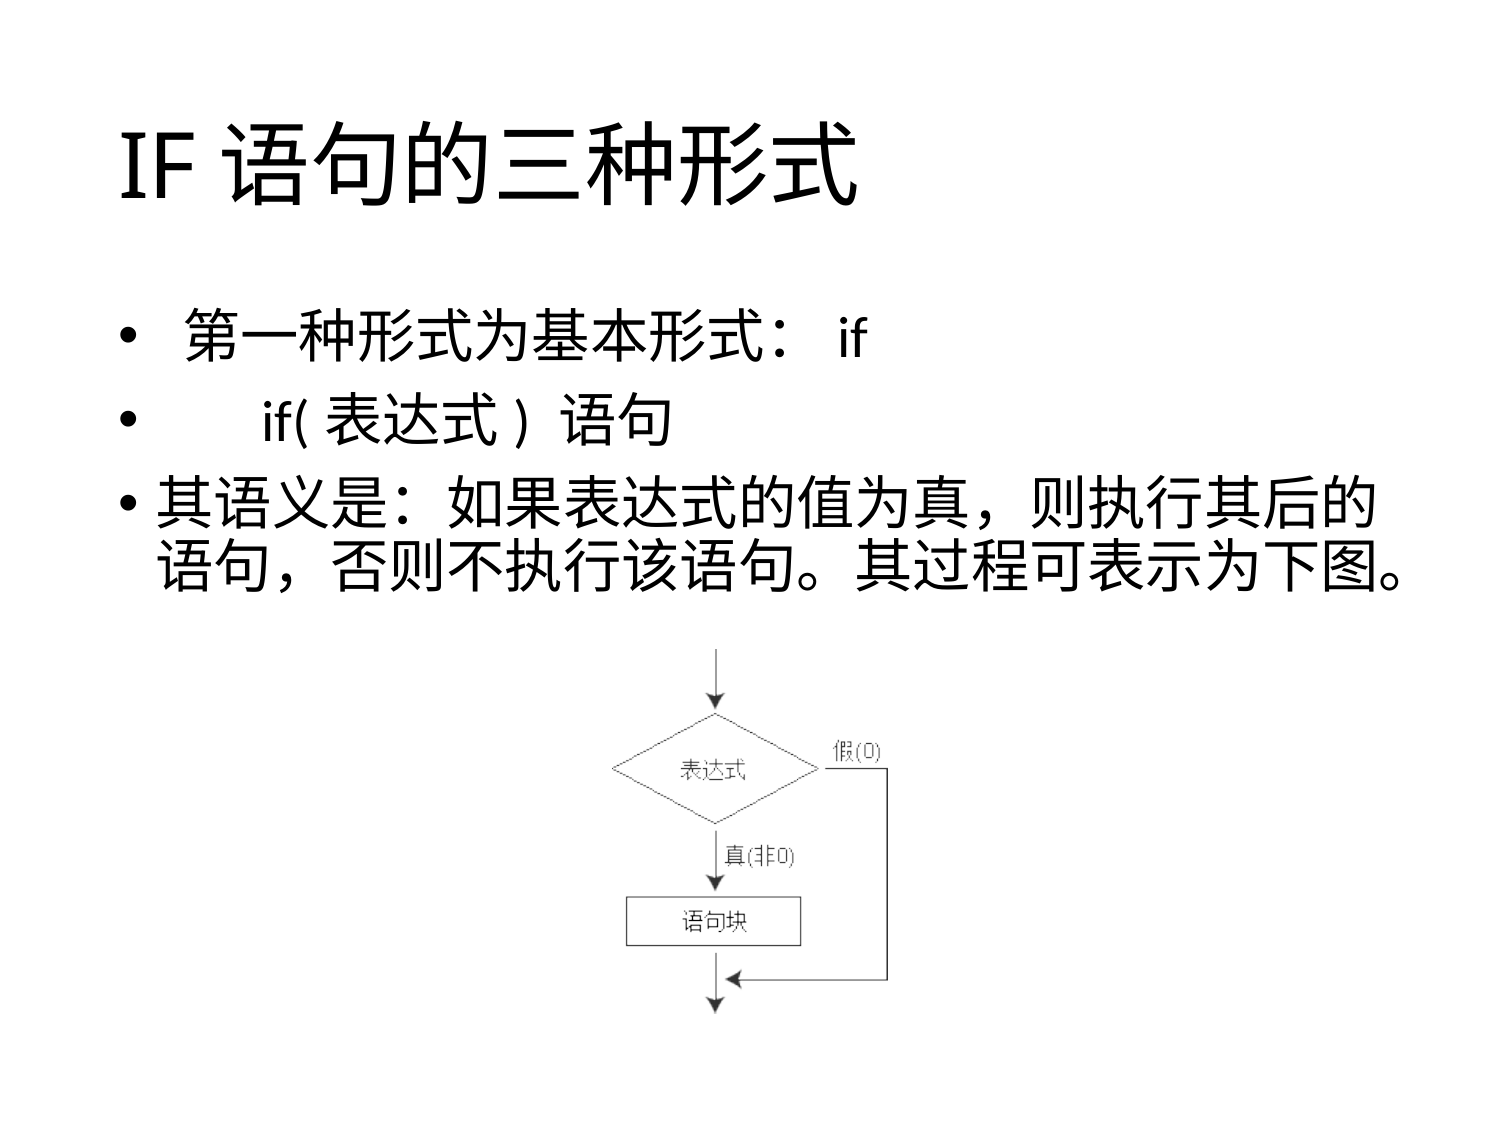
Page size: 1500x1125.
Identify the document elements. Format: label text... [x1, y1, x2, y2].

title IF语句的三种形式 [103, 59, 1397, 278]
list 第一种形式为基本形式：if if(表达式) 语句 其语义是：如果表达式的值为真，则执行其后的语句，否则不执行该语句。其过程可表示为下图。 [103, 299, 1397, 1014]
picture [612, 649, 888, 1014]
